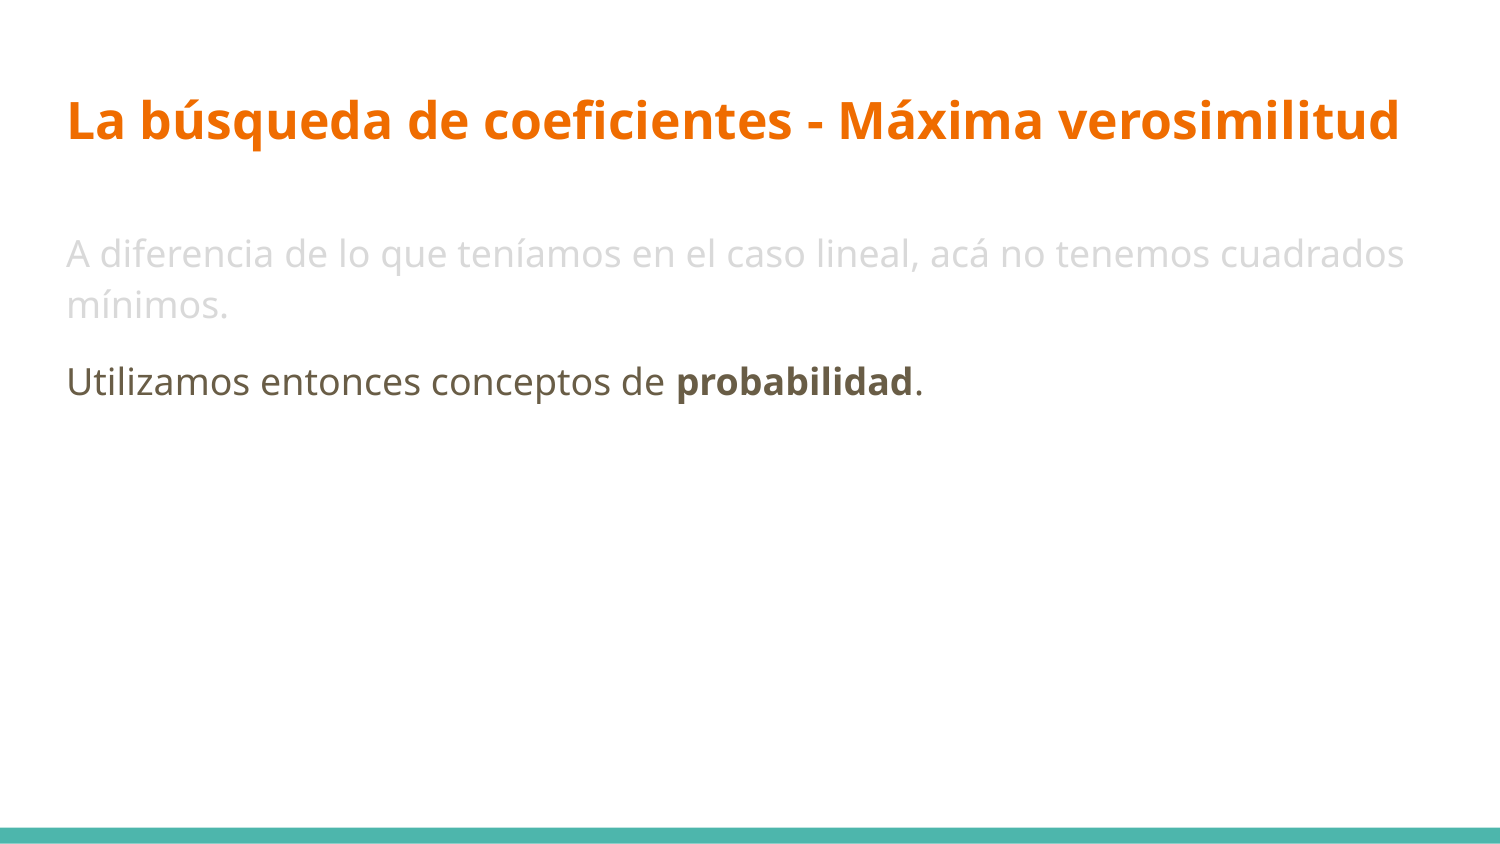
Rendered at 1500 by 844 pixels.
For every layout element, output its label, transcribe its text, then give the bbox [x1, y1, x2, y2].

list A diferencia de lo que teníamos en el caso lineal, acá no tenemos cuadrados mínimos. Utilizamos entonces conceptos de probabilidad. [51, 207, 1449, 750]
title La búsqueda de coeficientes - Máxima verosimilitud [51, 72, 1449, 189]
